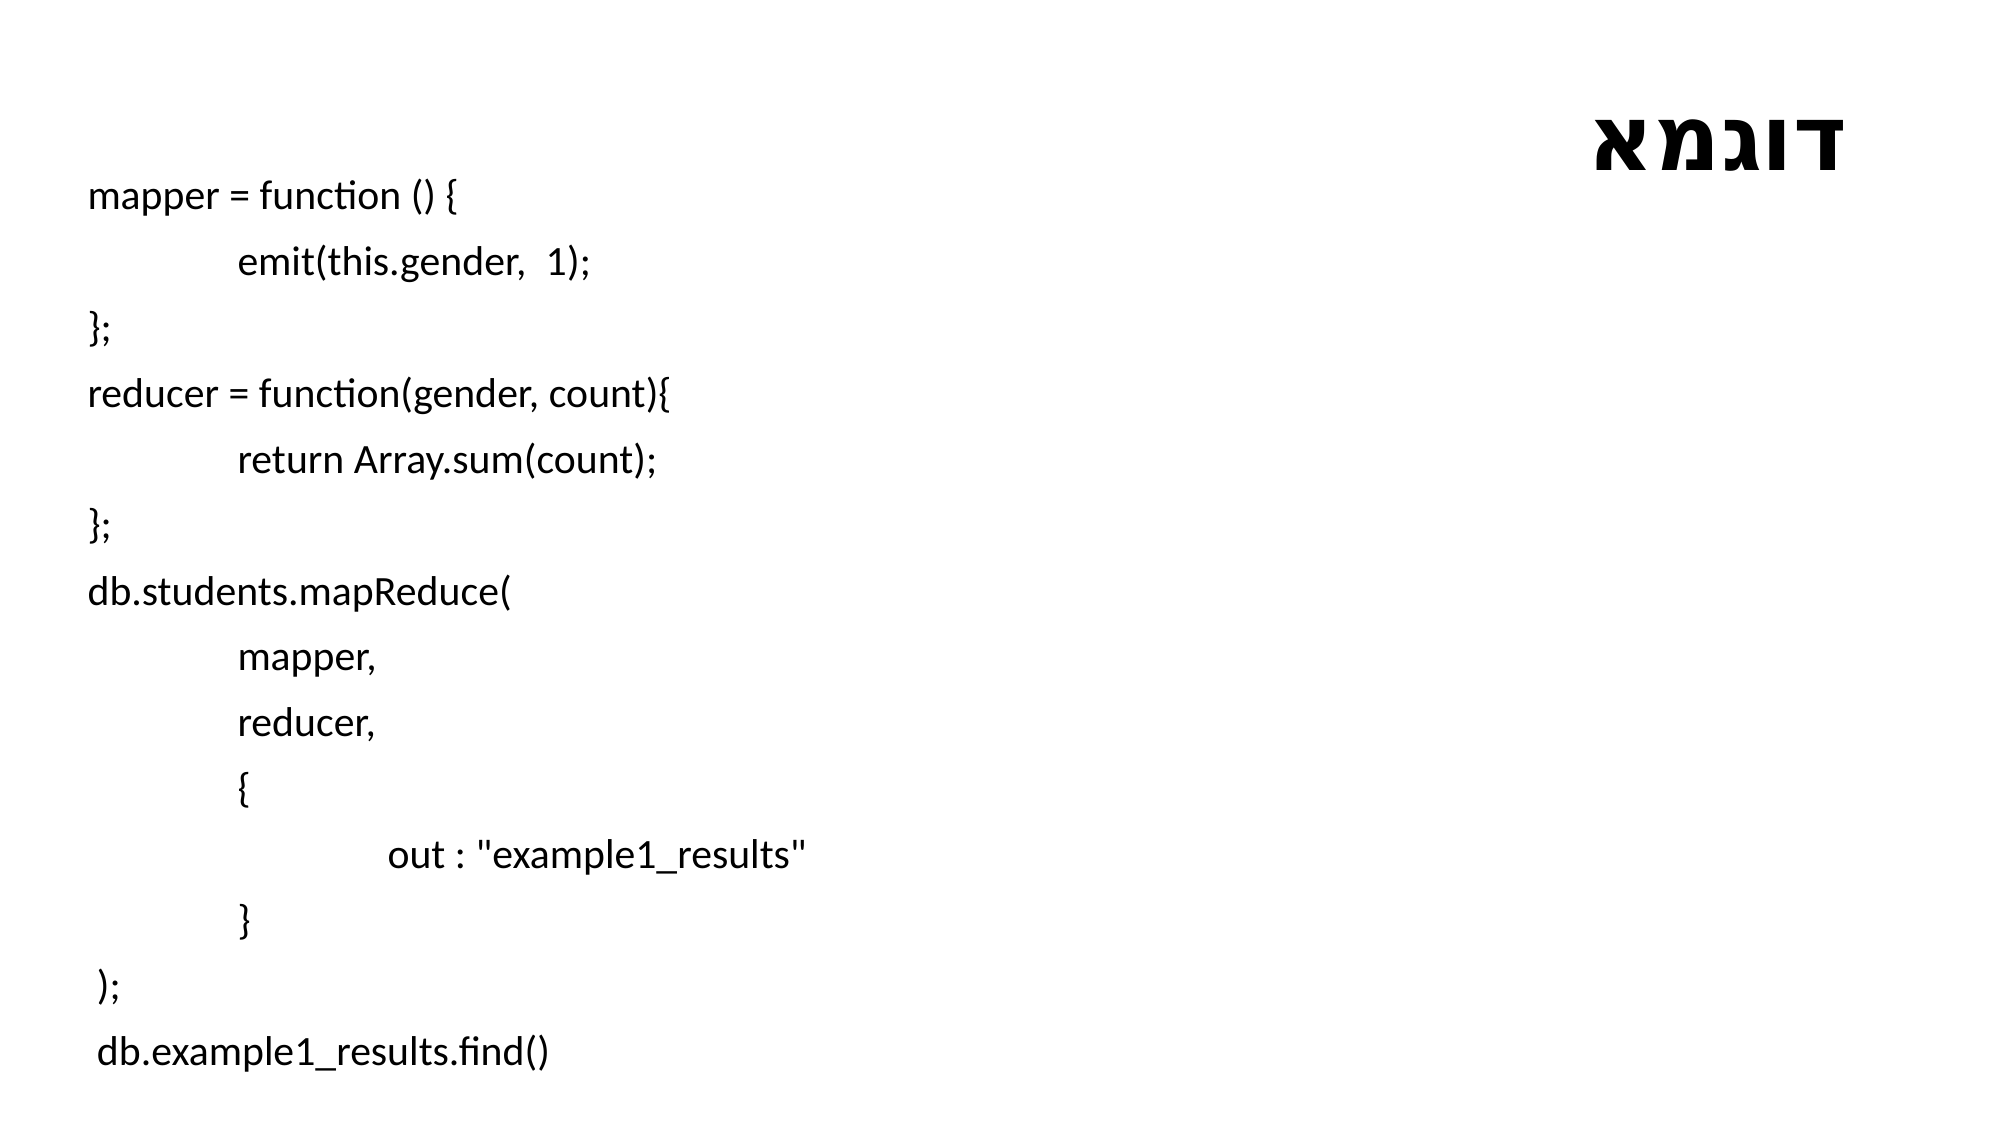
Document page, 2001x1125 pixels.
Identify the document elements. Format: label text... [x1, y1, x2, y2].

list mapper = function () { emit(this.gender, 1); }; reducer = function(gender, count){ return Array.sum(count); }; db.students.mapReduce( mapper, reducer, { out : "example1_results" } ); db.example1_results.find() [72, 166, 1798, 1125]
title דוגמא [220, 59, 1863, 223]
